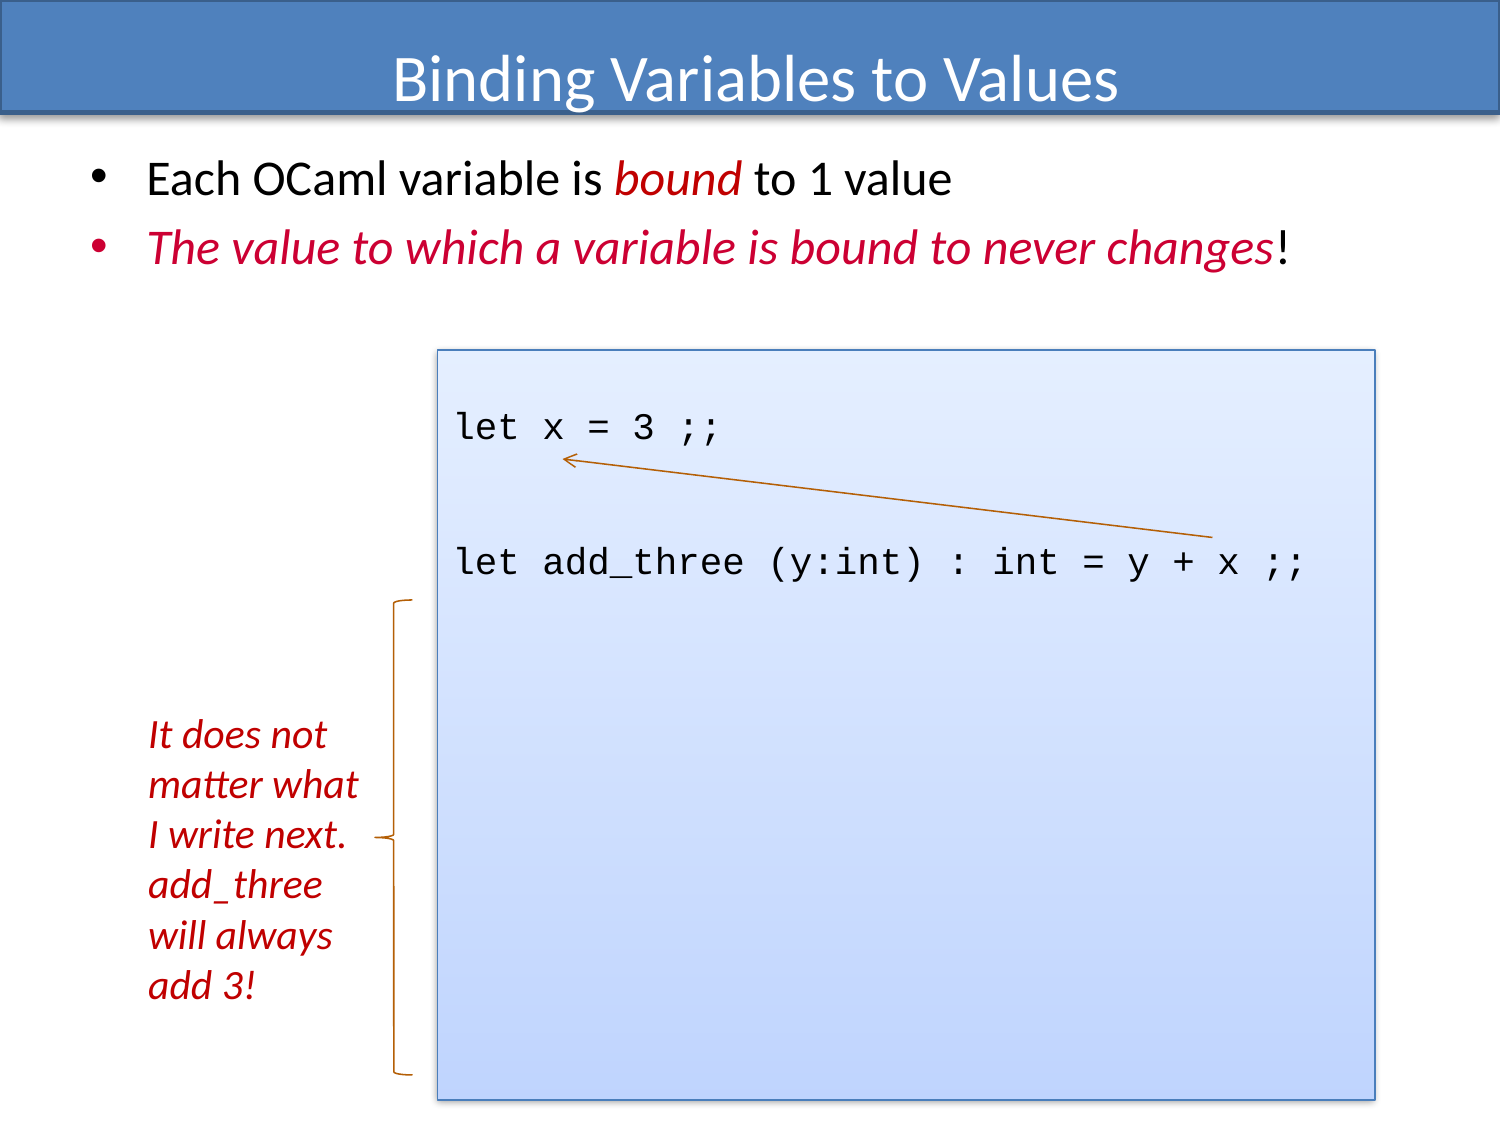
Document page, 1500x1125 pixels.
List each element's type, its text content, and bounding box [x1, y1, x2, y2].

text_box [562, 458, 1213, 538]
title Binding Variables to Values [81, 0, 1432, 169]
list Each OCaml variable is bound to 1 value The value to which a variable is bound to never changes! [75, 137, 1425, 1038]
text_box [375, 599, 413, 1076]
text_box let x = 3 ;; let add_three (y:int) : int = y + x ;; [437, 349, 1376, 1101]
text_box It does not matter what I write next. add_three will always add 3! [133, 699, 375, 1015]
